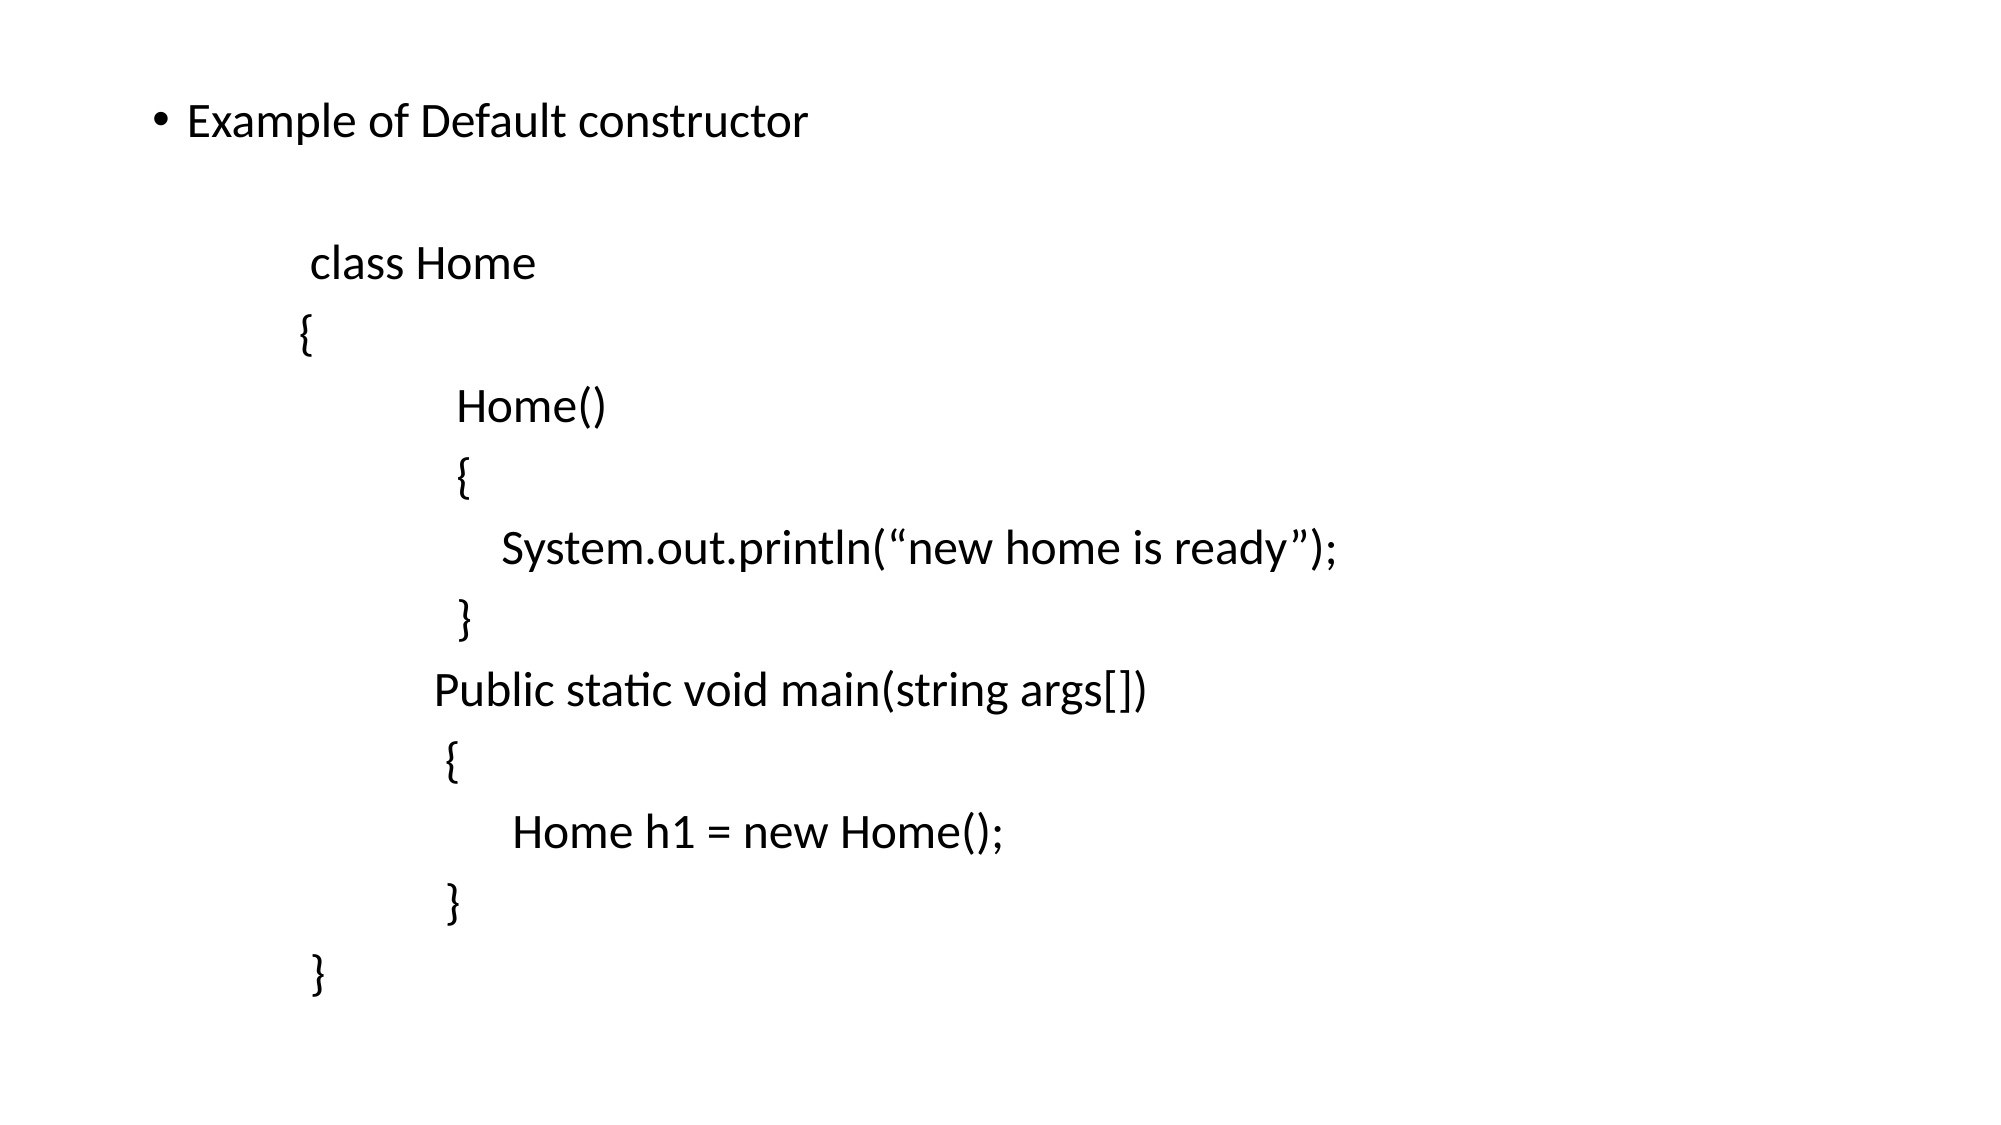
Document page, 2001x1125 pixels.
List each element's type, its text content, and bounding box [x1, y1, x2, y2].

list Example of Default constructor class Home { Home() { System.out.println(“new home is ready”); } Public static void main(string args[]) { Home h1 = new Home(); } } [137, 87, 1863, 1014]
